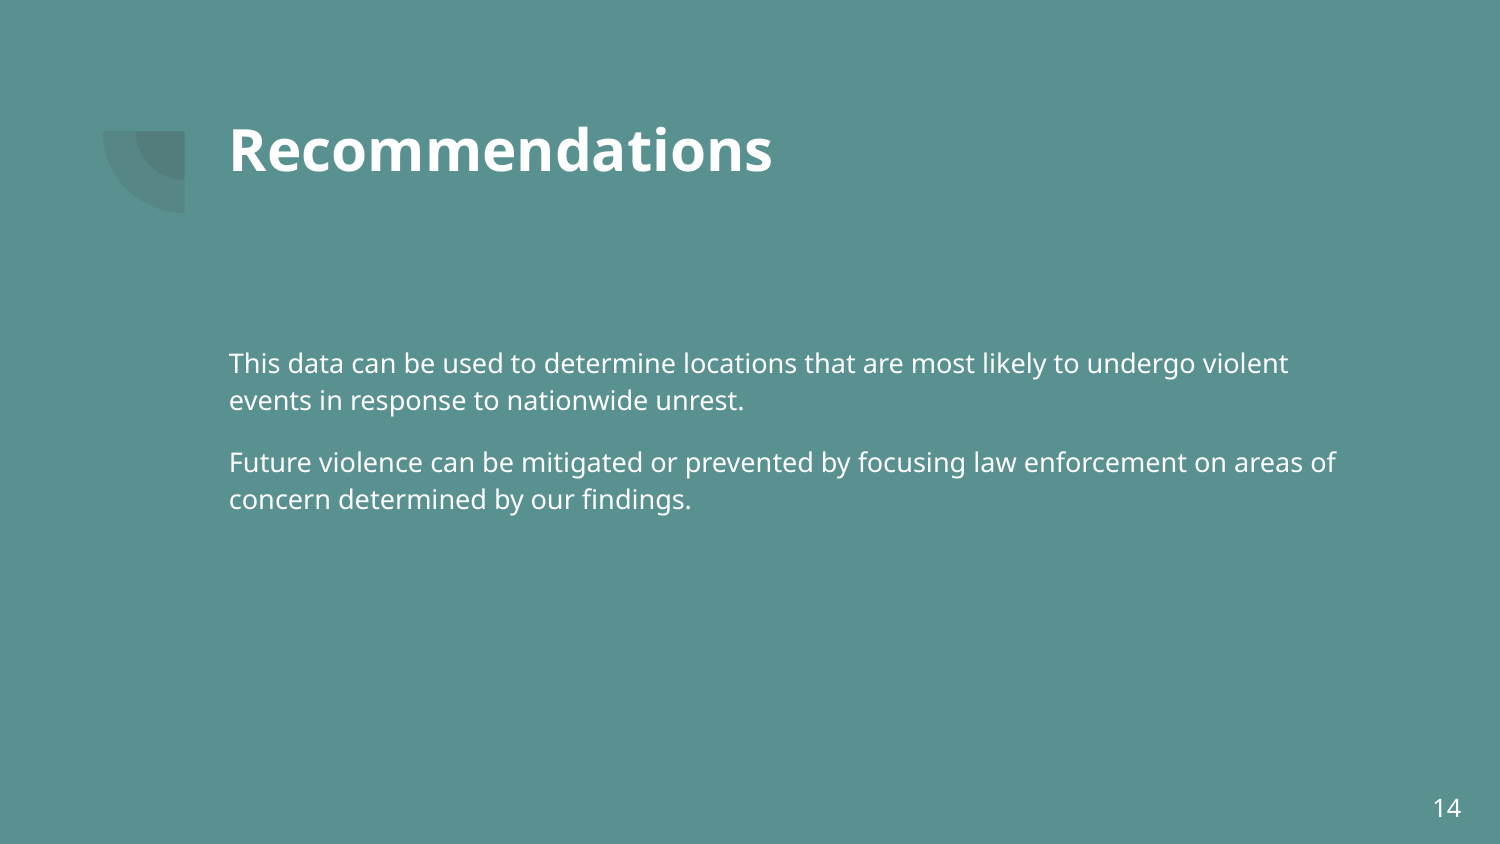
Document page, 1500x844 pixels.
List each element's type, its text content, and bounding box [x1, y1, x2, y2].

slide_number ‹#› [1386, 777, 1477, 842]
list This data can be used to determine locations that are most likely to undergo violent events in response to nationwide unrest. Future violence can be mitigated or prevented by focusing law enforcement on areas of concern determined by our findings. [213, 326, 1368, 744]
title Recommendations [213, 98, 1368, 263]
